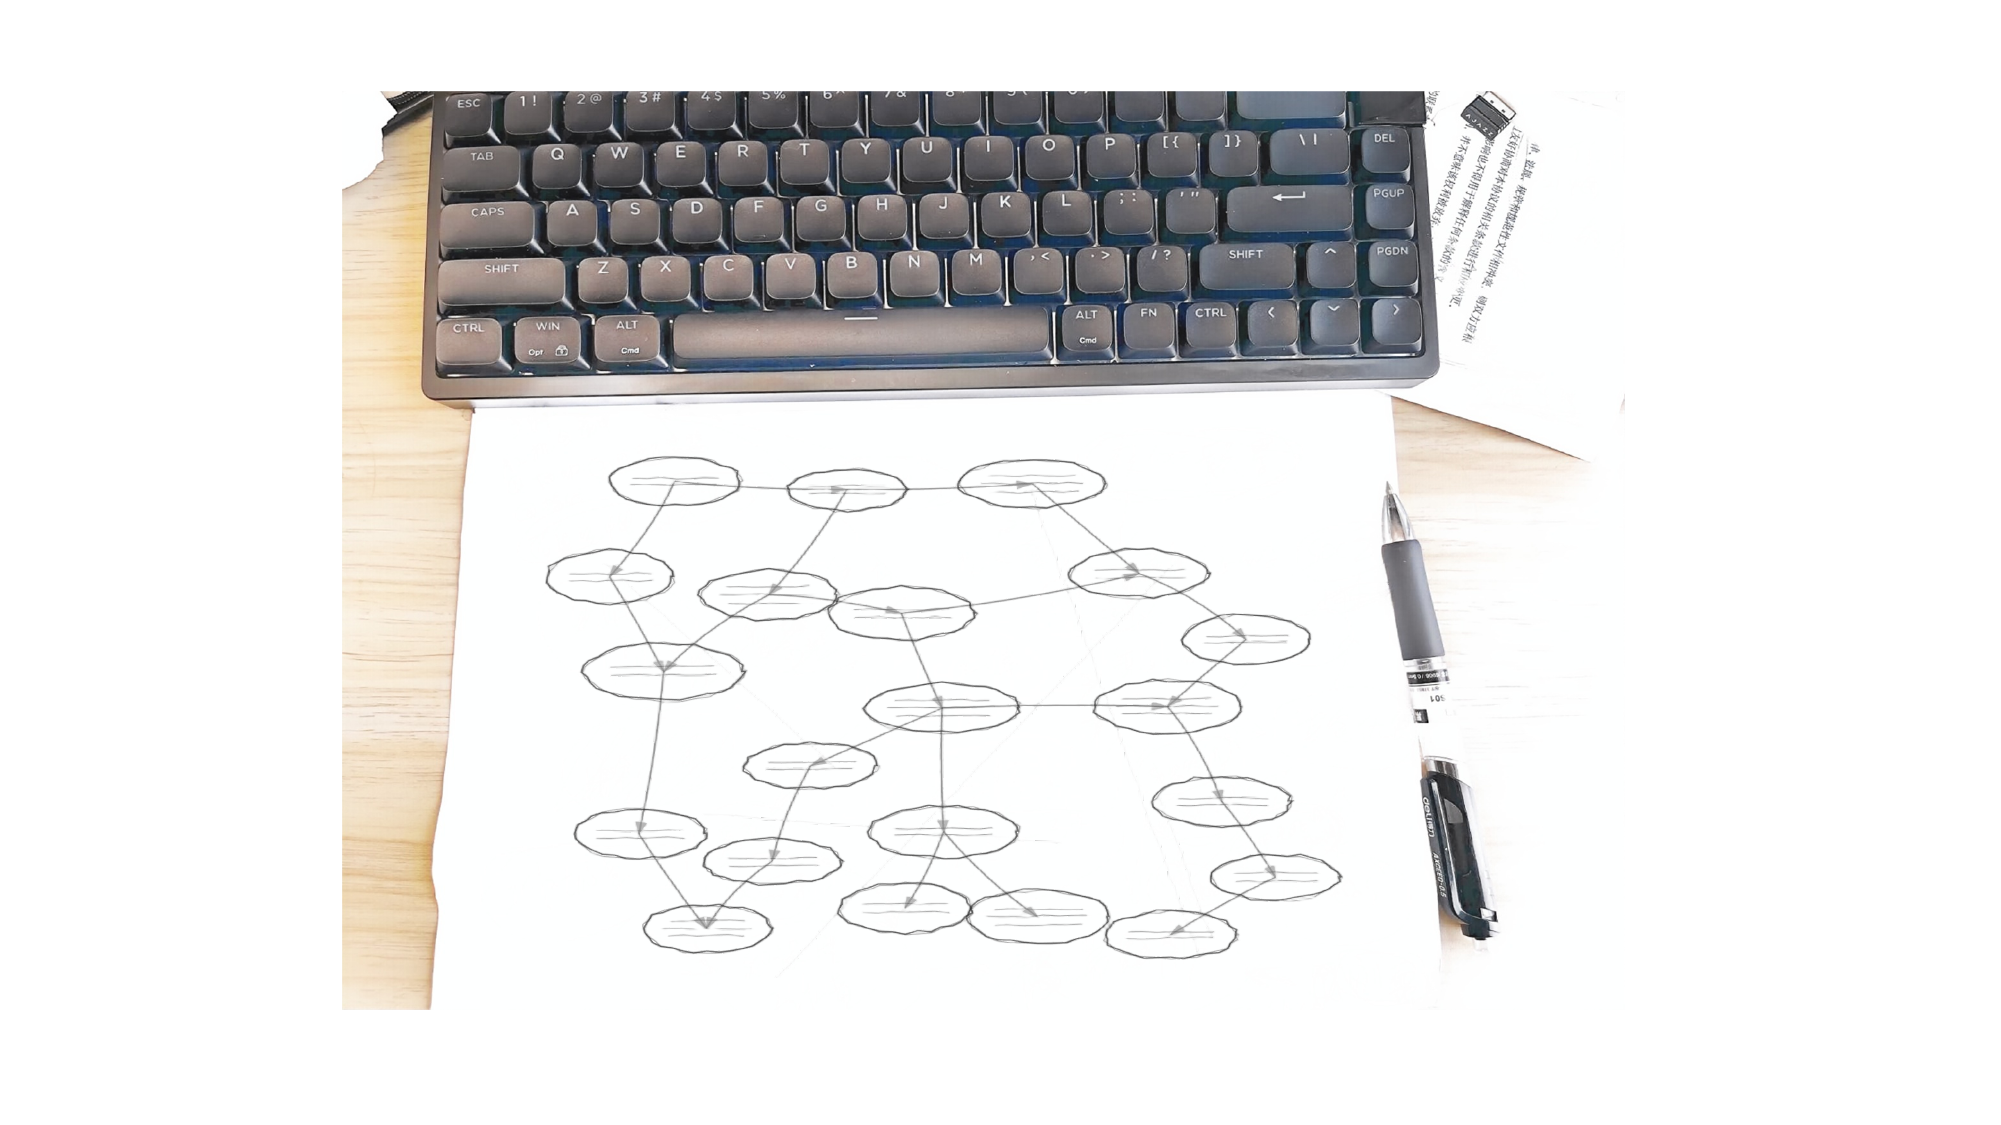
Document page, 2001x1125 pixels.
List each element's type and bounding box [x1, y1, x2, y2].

text_box [341, 91, 1625, 1011]
